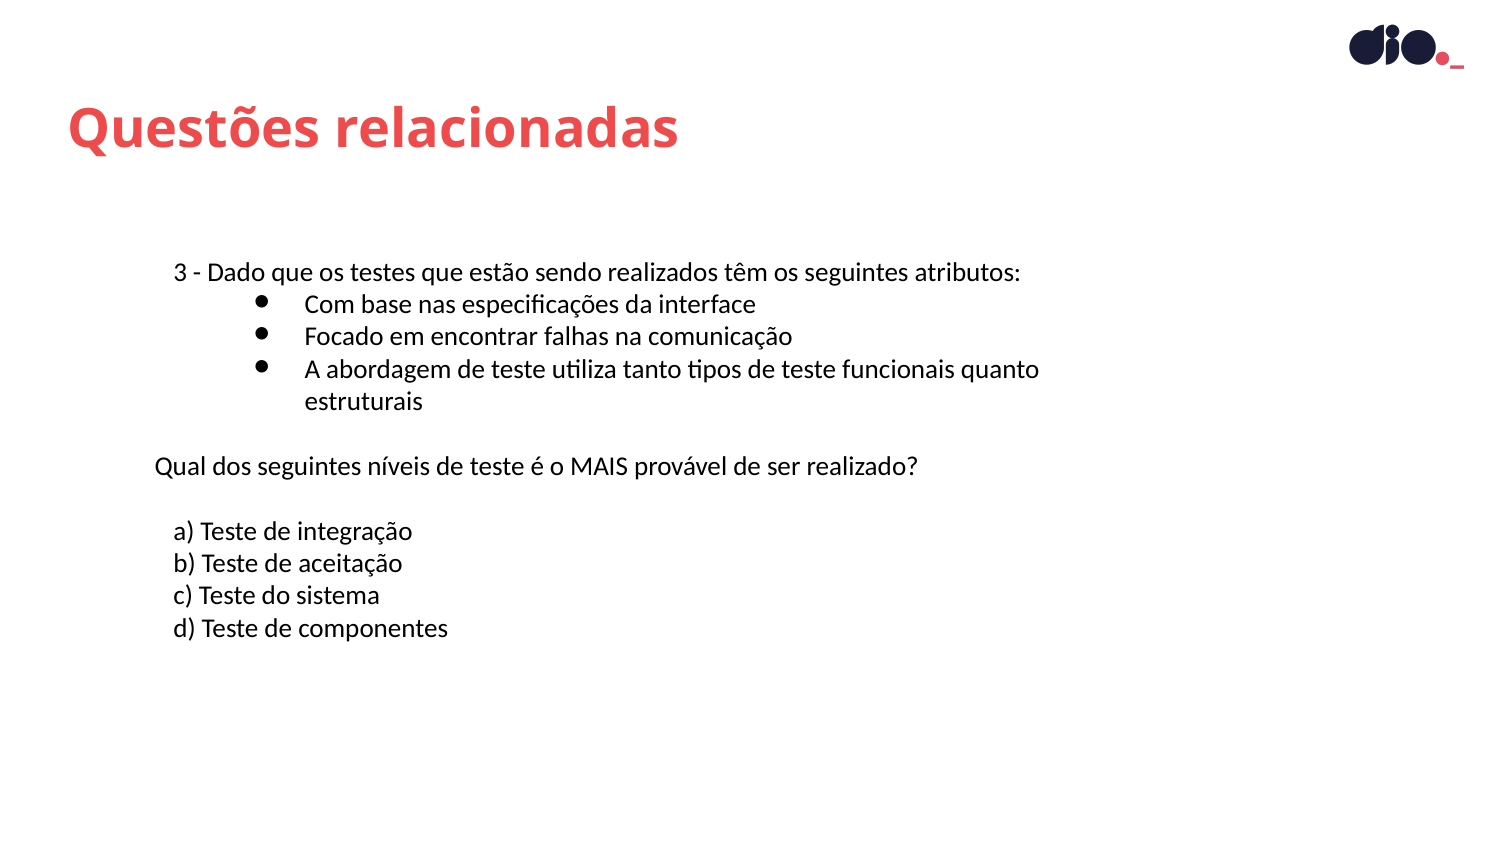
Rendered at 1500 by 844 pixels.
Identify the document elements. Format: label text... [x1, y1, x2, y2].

picture [1334, 15, 1474, 78]
text_box Questões relacionadas [52, 51, 1268, 190]
text_box 3 - Dado que os testes que estão sendo realizados têm os seguintes atributos: Com base nas especificações da interface Focado em encontrar falhas na comunicação A abordagem de teste utiliza tanto tipos de teste funcionais quanto estruturais Qual dos seguintes níveis de teste é o MAIS provável de ser realizado? a) Teste de integração b) Teste de aceitação c) Teste do sistema d) Teste de componentes [139, 239, 1156, 844]
